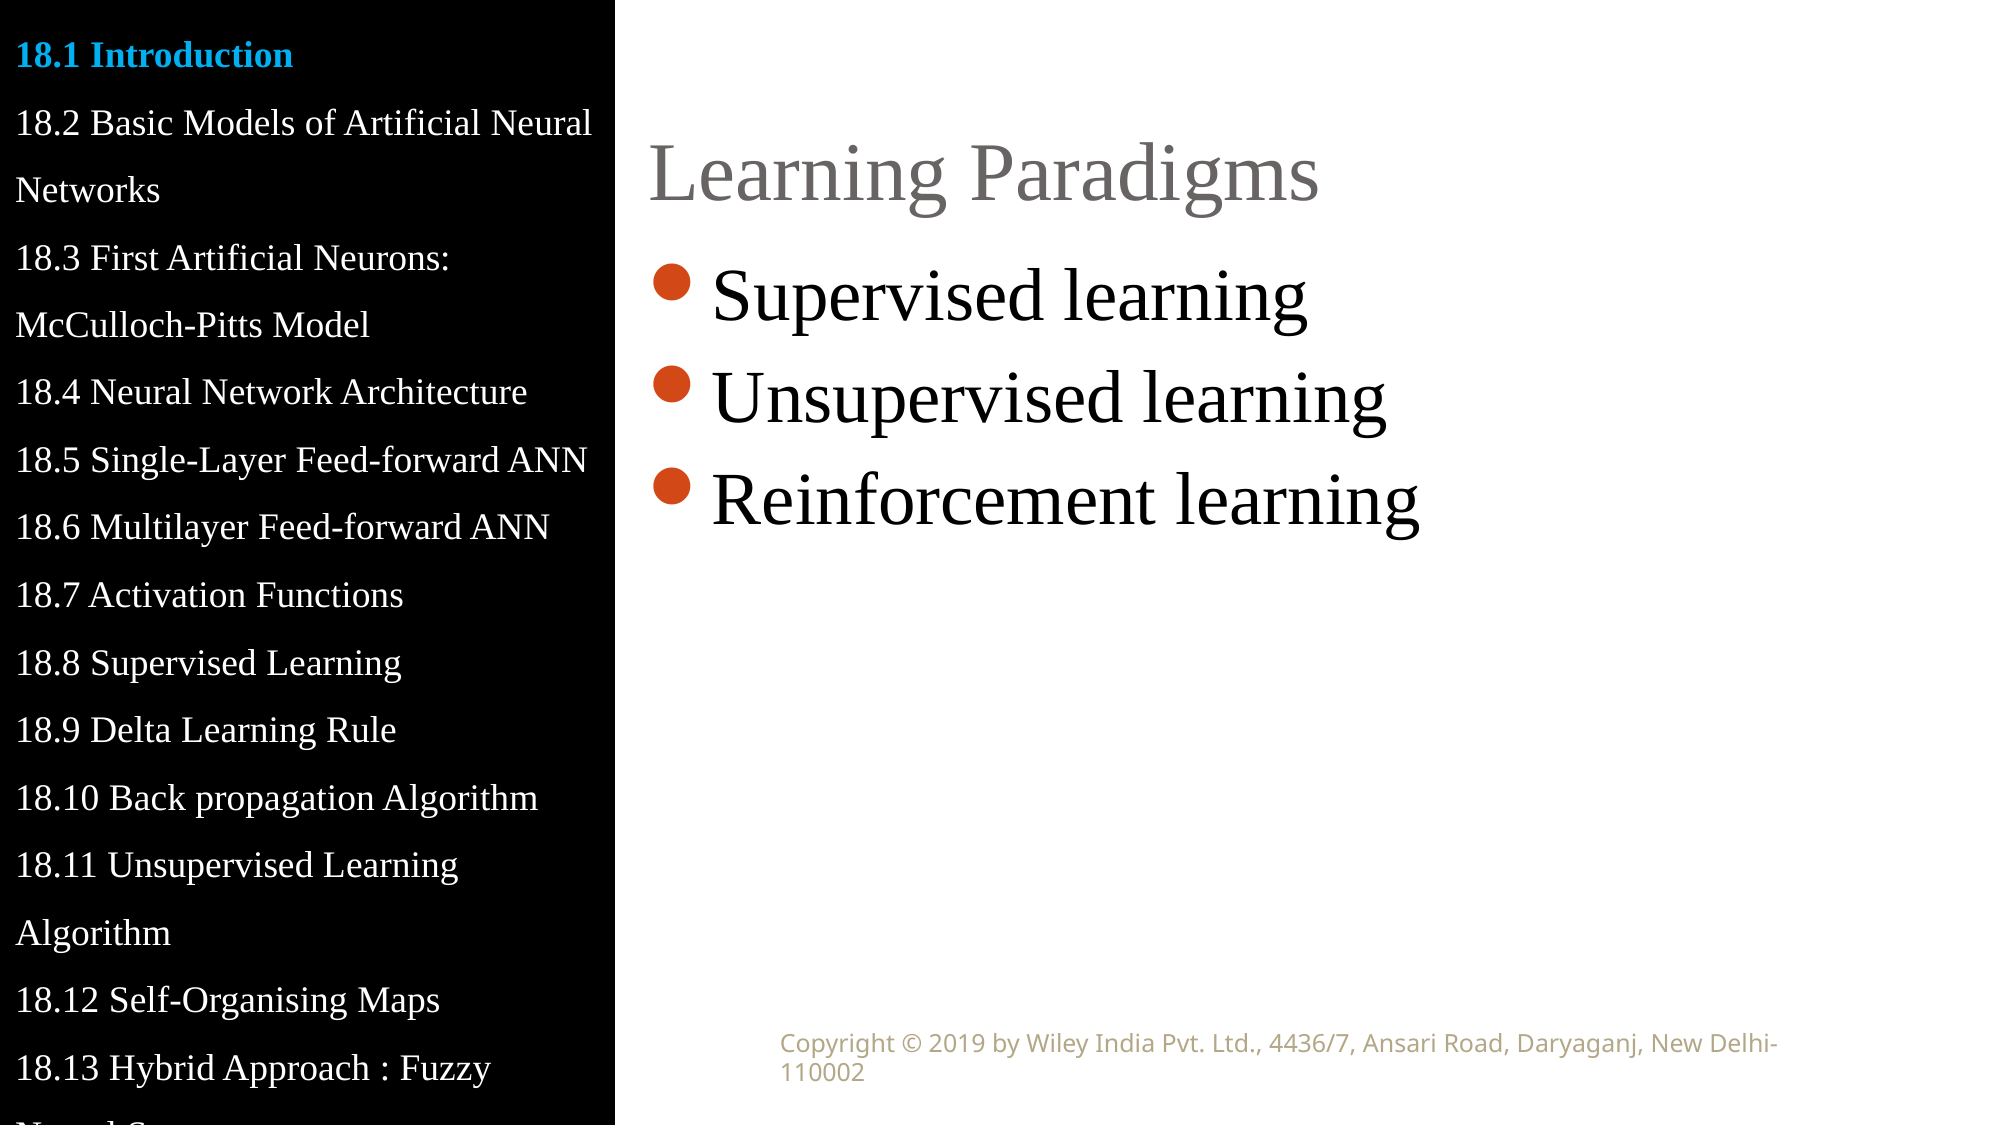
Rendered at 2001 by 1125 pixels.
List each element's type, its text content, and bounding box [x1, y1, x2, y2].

footer Copyright © 2019 by Wiley India Pvt. Ltd., 4436/7, Ansari Road, Daryaganj, New Delhi-110002 [764, 1016, 1830, 1095]
text_box Supervised learning Unsupervised learning Reinforcement learning [633, 237, 1675, 547]
text_box Learning Paradigms [633, 109, 1675, 233]
text_box 18.1 Introduction 18.2 Basic Models of Artificial Neural Networks 18.3 First Artificial Neurons: McCulloch-Pitts Model 18.4 Neural Network Architecture 18.5 Single-Layer Feed-forward ANN 18.6 Multilayer Feed-forward ANN 18.7 Activation Functions 18.8 Supervised Learning 18.9 Delta Learning Rule 18.10 Back propagation Algorithm 18.11 Unsupervised Learning Algorithm 18.12 Self-Organising Maps 18.13 Hybrid Approach : Fuzzy Neural Systems [0, 0, 615, 1125]
